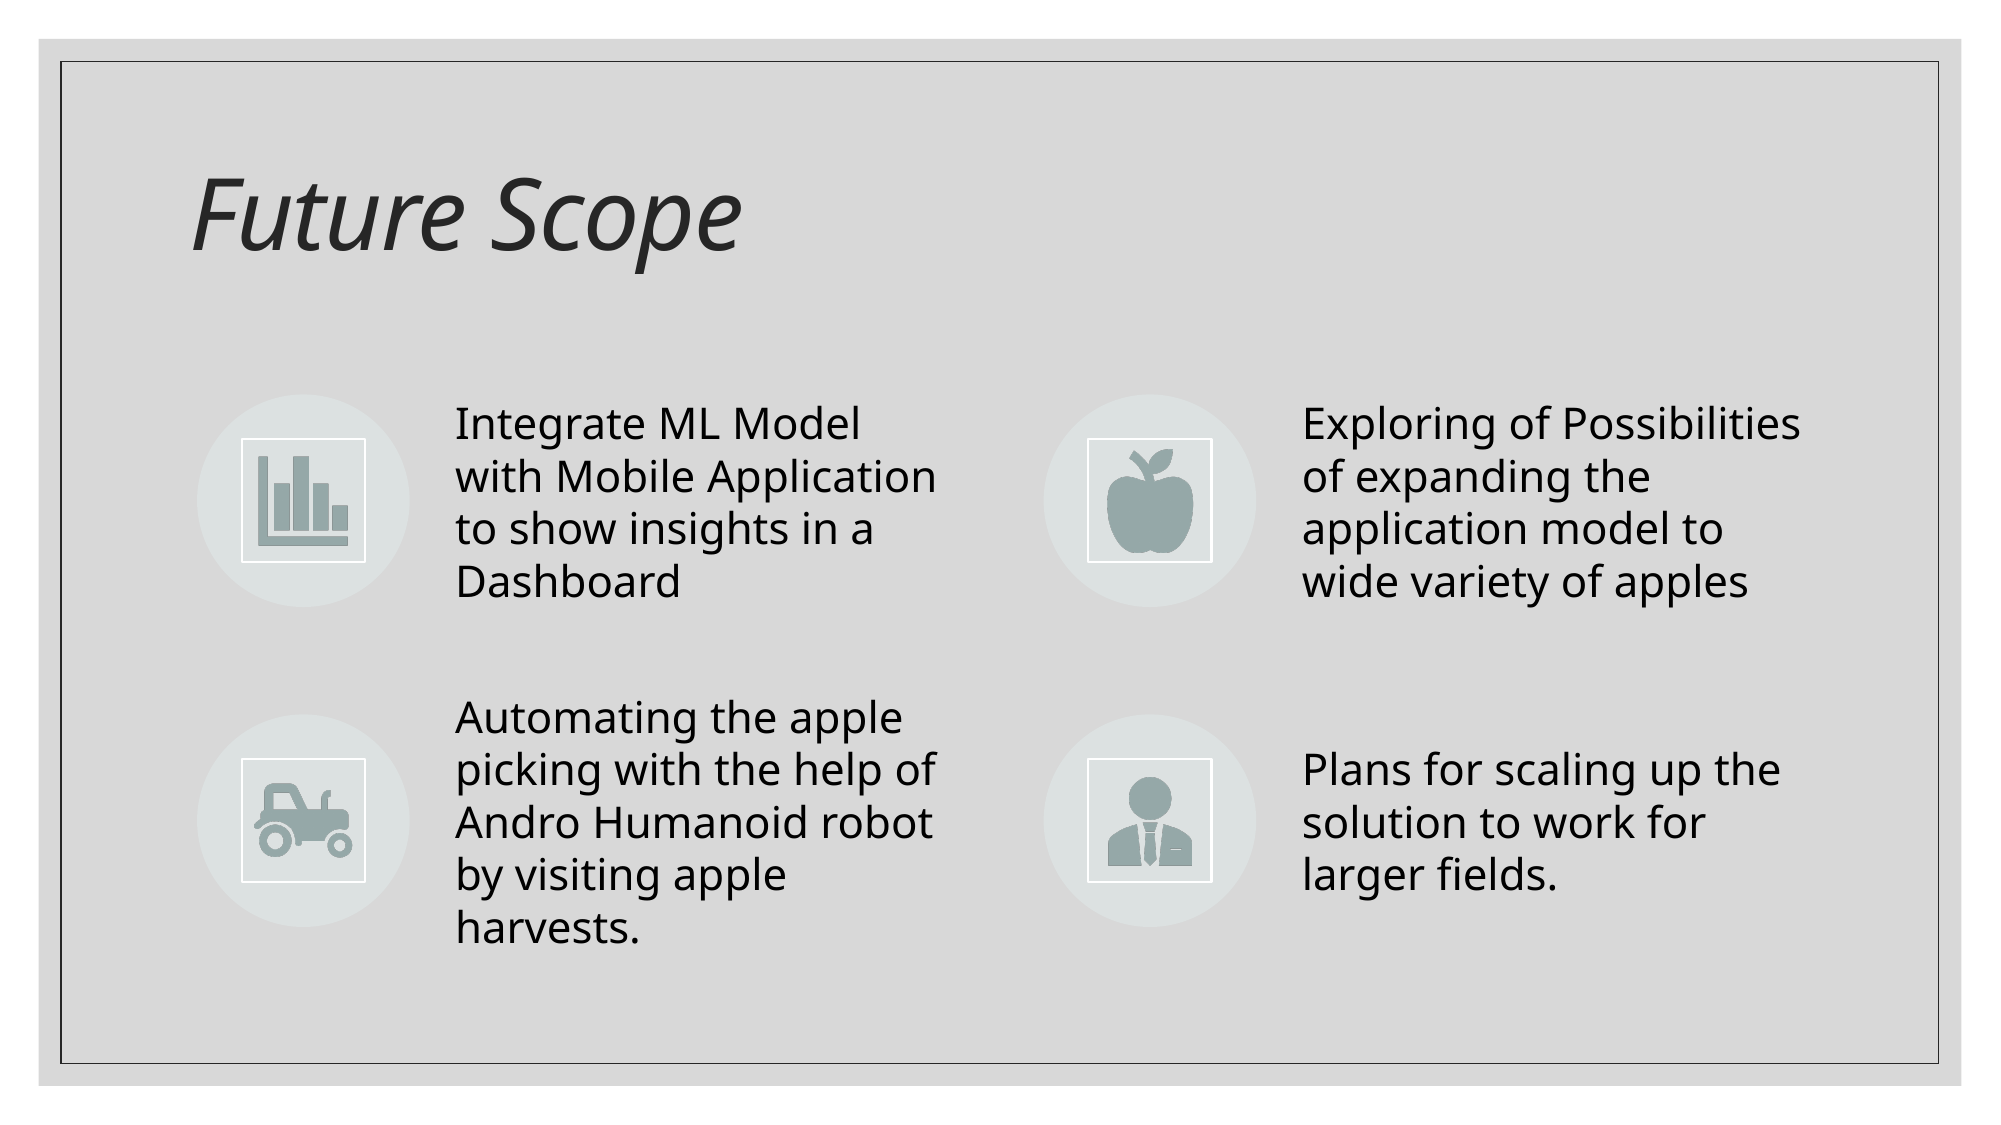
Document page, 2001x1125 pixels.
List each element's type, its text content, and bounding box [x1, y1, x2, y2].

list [174, 344, 1825, 977]
title Future Scope [174, 105, 1825, 331]
